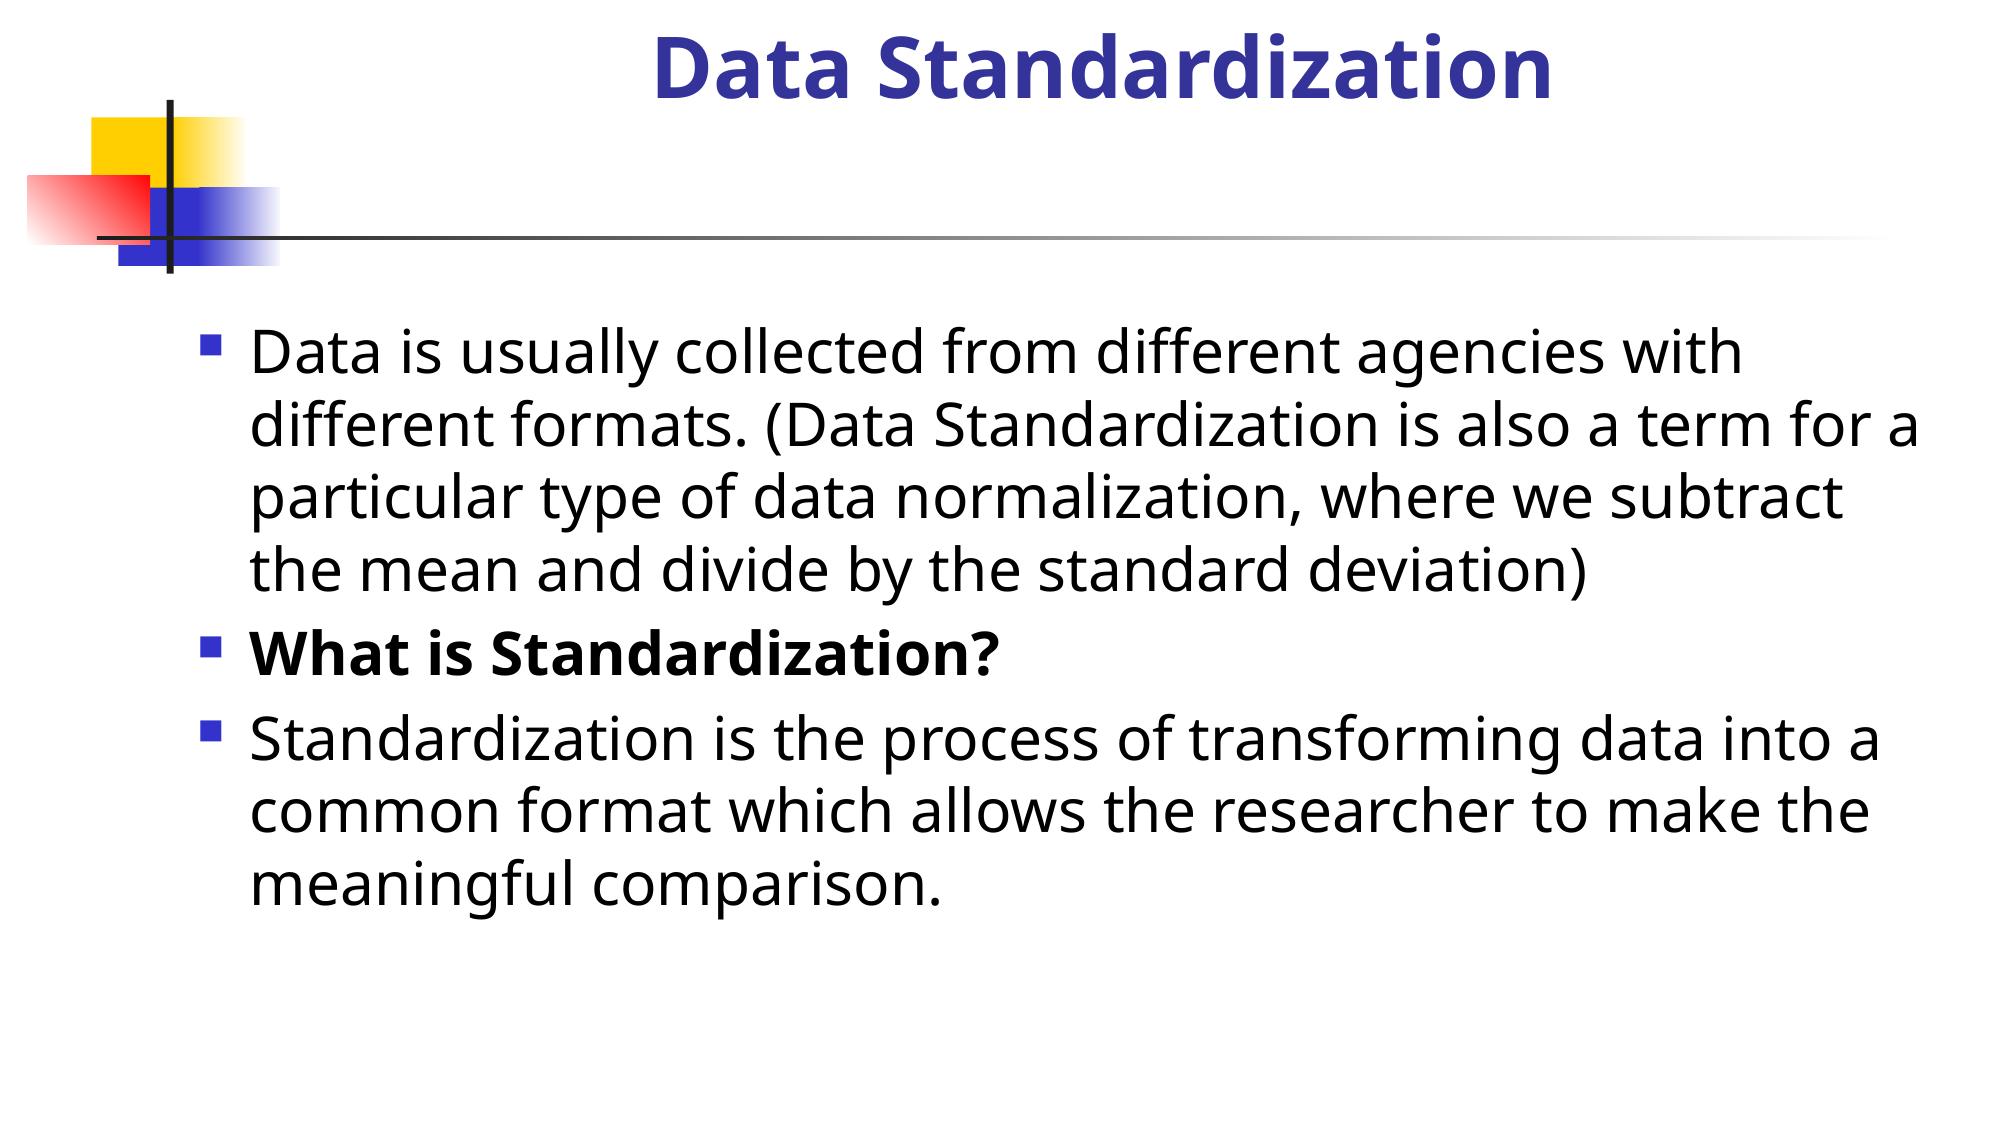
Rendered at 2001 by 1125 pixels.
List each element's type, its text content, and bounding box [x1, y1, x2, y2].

title Data Standardization [251, 37, 1957, 225]
list Data is usually collected from different agencies with different formats. (Data Standardization is also a term for a particular type of data normalization, where we subtract the mean and divide by the standard deviation) What is Standardization? Standardization is the process of transforming data into a common format which allows the researcher to make the meaningful comparison. [183, 306, 1950, 1050]
